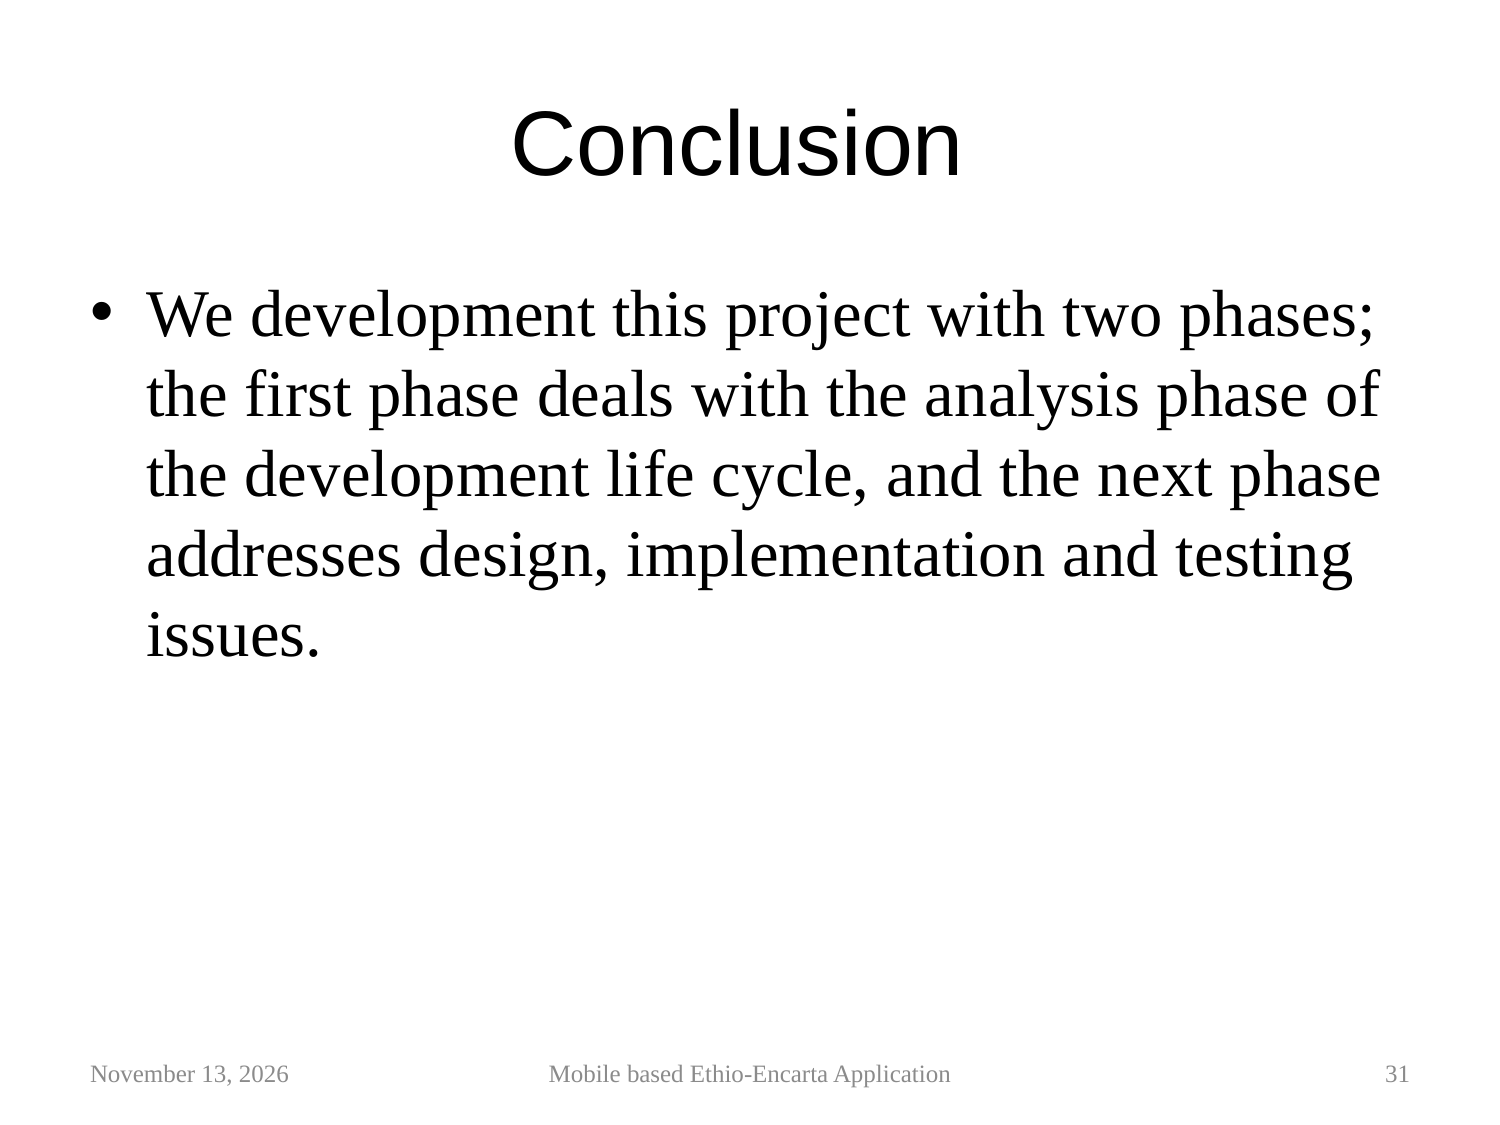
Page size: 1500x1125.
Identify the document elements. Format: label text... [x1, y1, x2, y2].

list We development this project with two phases; the first phase deals with the analysis phase of the development life cycle, and the next phase addresses design, implementation and testing issues. [75, 262, 1425, 1005]
footer Mobile based Ethio-Encarta Application [512, 1042, 988, 1103]
title Conclusion [75, 45, 1425, 233]
slide_number 31 [1074, 1042, 1425, 1103]
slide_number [75, 1042, 425, 1103]
